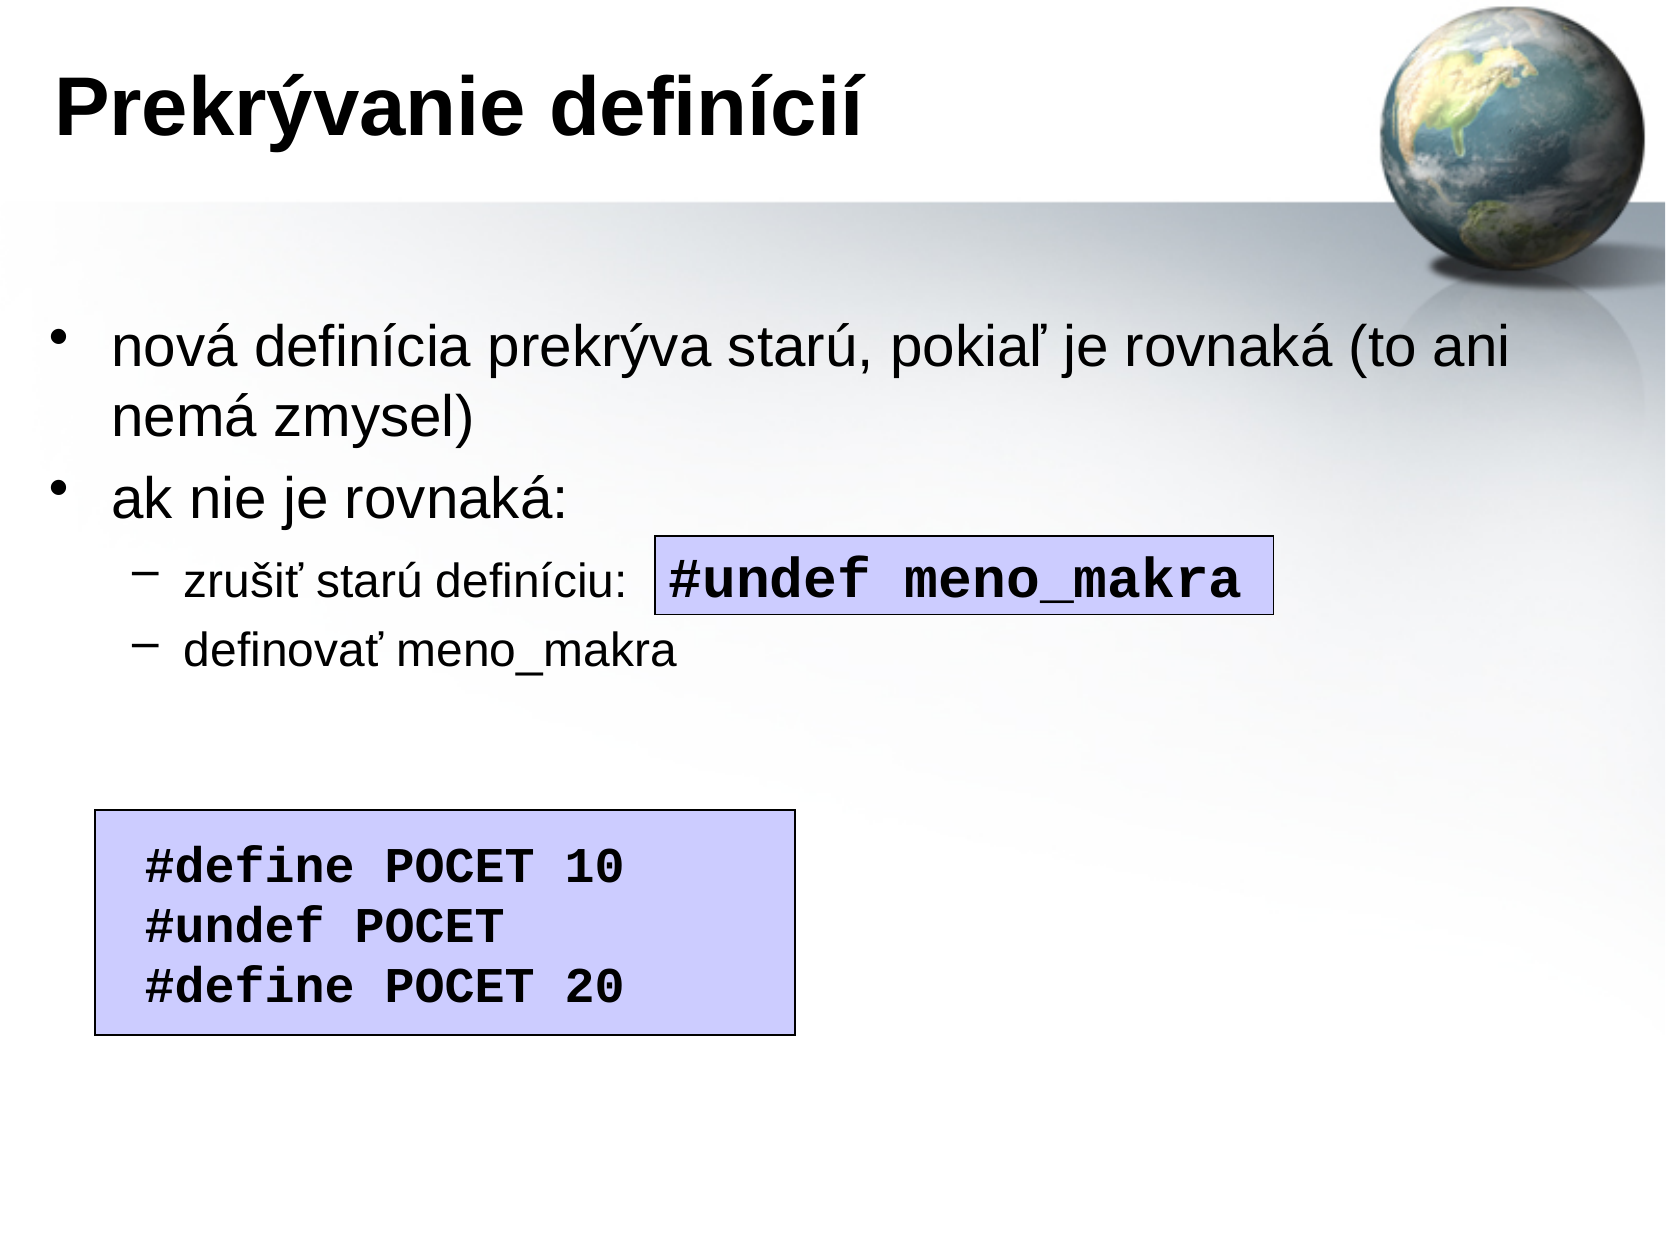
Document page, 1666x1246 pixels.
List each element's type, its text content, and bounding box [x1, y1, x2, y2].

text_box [94, 809, 796, 1036]
picture [0, 0, 1666, 1246]
list nová definícia prekrýva starú, pokiaľ je rovnaká (to ani nemá zmysel) ak nie je rovnaká: zrušiť starú definíciu: #undef meno_makra definovať meno_makra [32, 300, 1578, 1100]
title Prekrývanie definícií [37, 24, 1375, 179]
